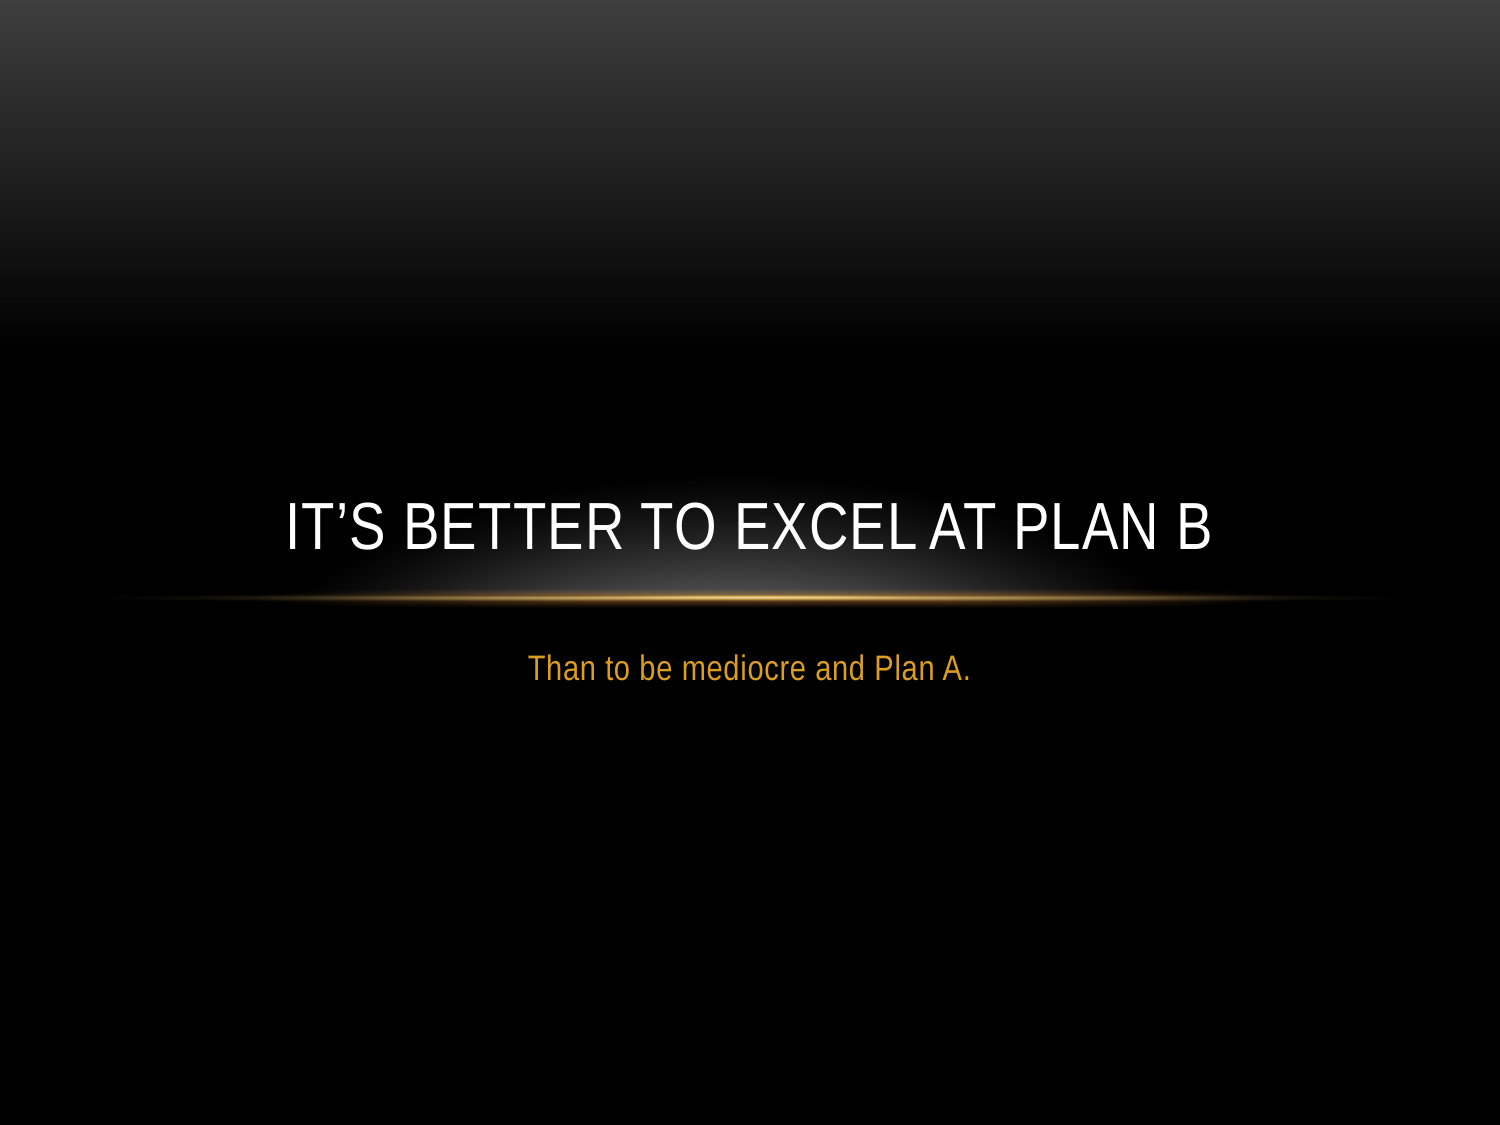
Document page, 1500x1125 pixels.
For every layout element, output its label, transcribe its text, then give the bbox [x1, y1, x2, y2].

subtitle Than to be mediocre and Plan A. [112, 637, 1388, 925]
title It’s Better To Excel At Plan B [112, 329, 1388, 571]
picture [0, 0, 1500, 750]
